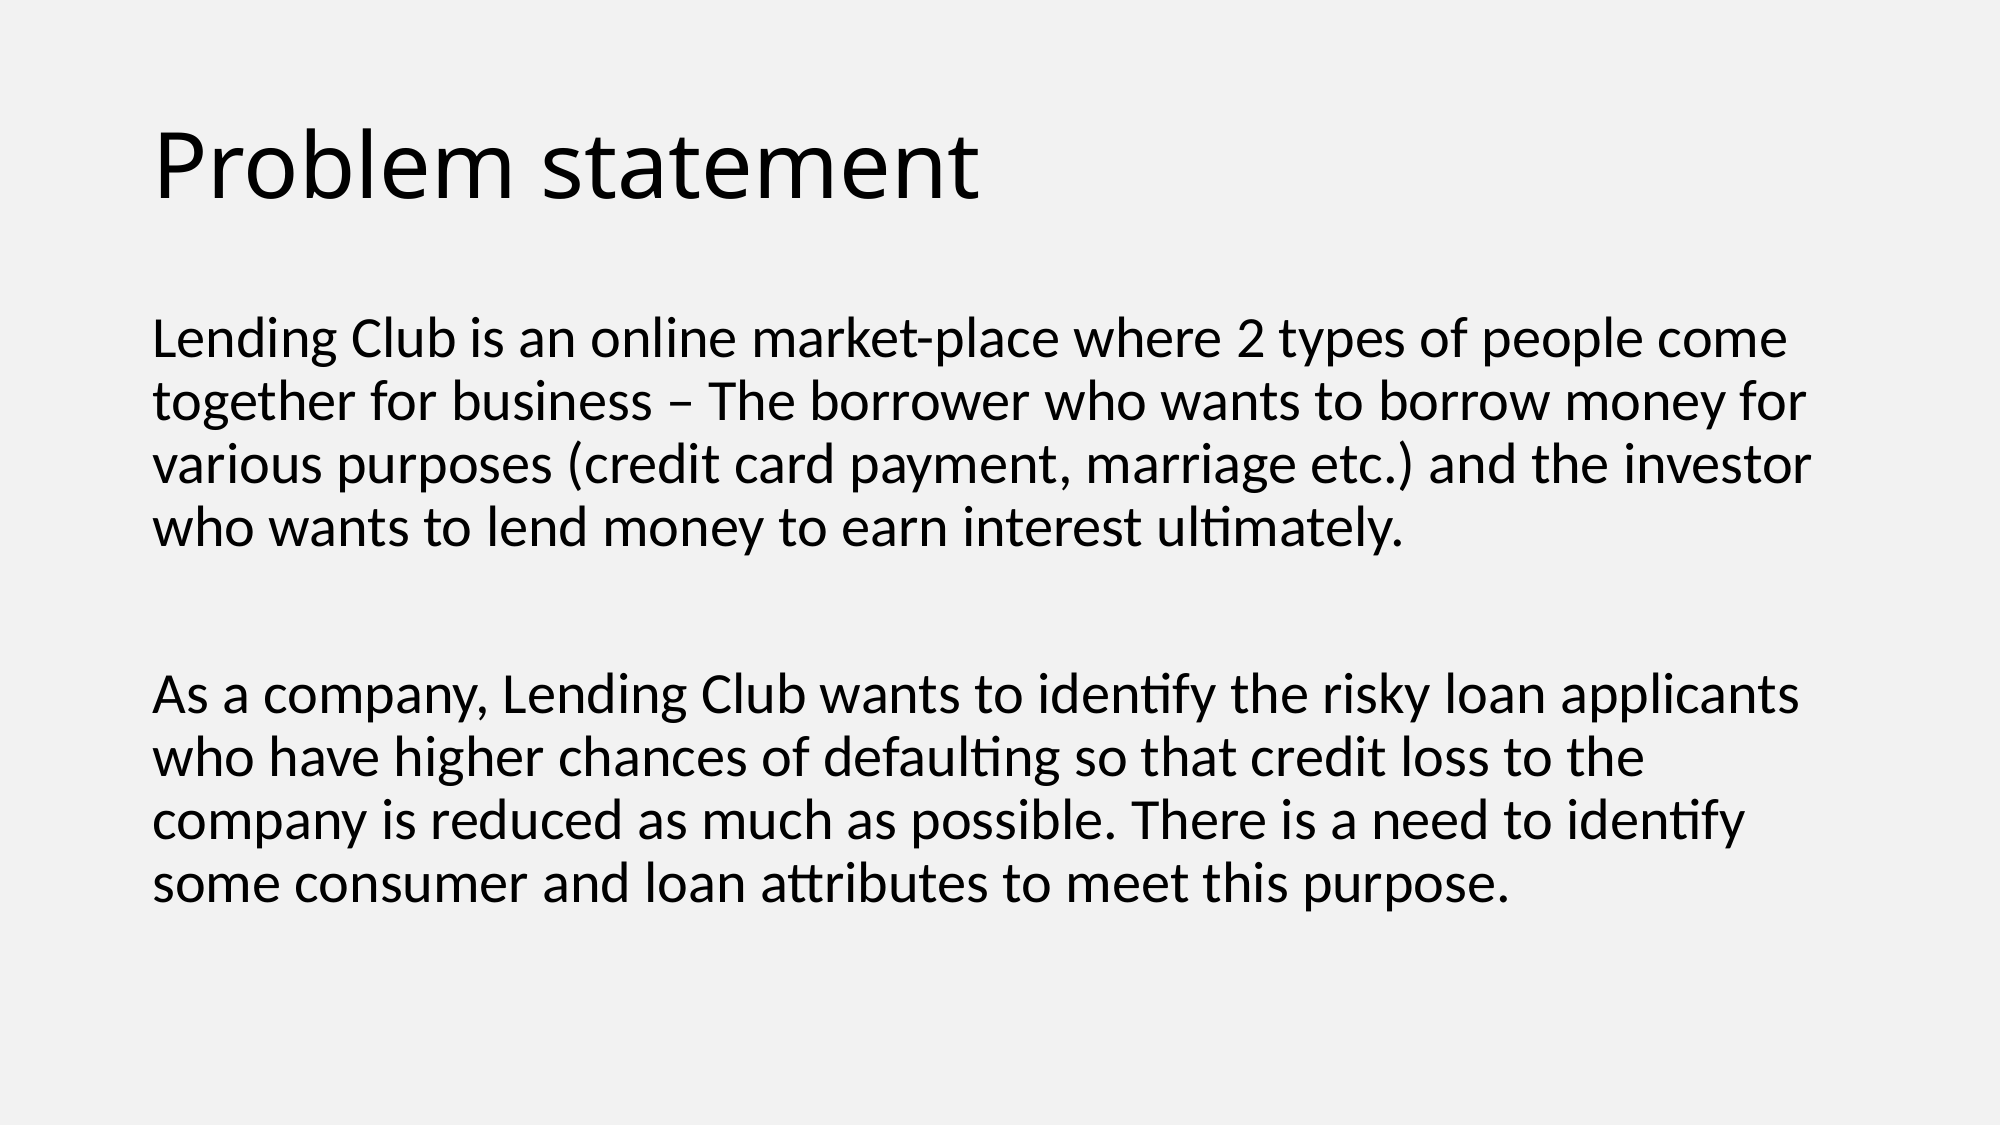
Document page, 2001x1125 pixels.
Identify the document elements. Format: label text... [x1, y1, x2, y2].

list Lending Club is an online market-place where 2 types of people come together for business – The borrower who wants to borrow money for various purposes (credit card payment, marriage etc.) and the investor who wants to lend money to earn interest ultimately. As a company, Lending Club wants to identify the risky loan applicants who have higher chances of defaulting so that credit loss to the company is reduced as much as possible. There is a need to identify some consumer and loan attributes to meet this purpose. [137, 299, 1863, 1014]
title Problem statement [137, 59, 1863, 278]
